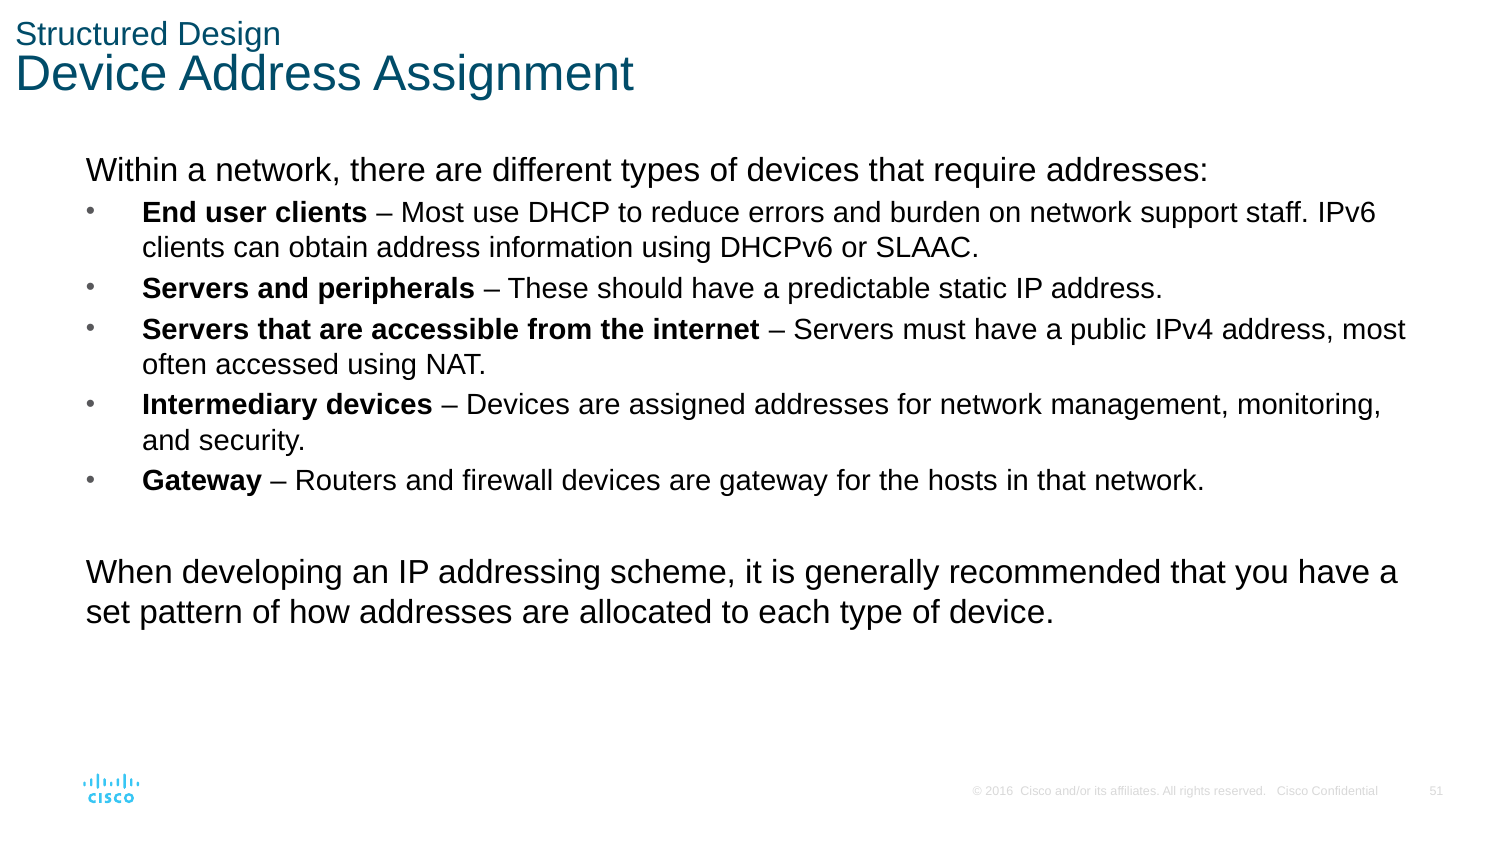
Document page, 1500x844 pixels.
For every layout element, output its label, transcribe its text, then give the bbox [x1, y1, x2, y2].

list Within a network, there are different types of devices that require addresses: End user clients – Most use DHCP to reduce errors and burden on network support staff. IPv6 clients can obtain address information using DHCPv6 or SLAAC. Servers and peripherals – These should have a predictable static IP address. Servers that are accessible from the internet – Servers must have a public IPv4 address, most often accessed using NAT. Intermediary devices – Devices are assigned addresses for network management, monitoring, and security. Gateway – Routers and firewall devices are gateway for the hosts in that network. When developing an IP addressing scheme, it is generally recommended that you have a set pattern of how addresses are allocated to each type of device. [70, 140, 1430, 645]
title Structured Design Device Address Assignment [0, 0, 1369, 121]
